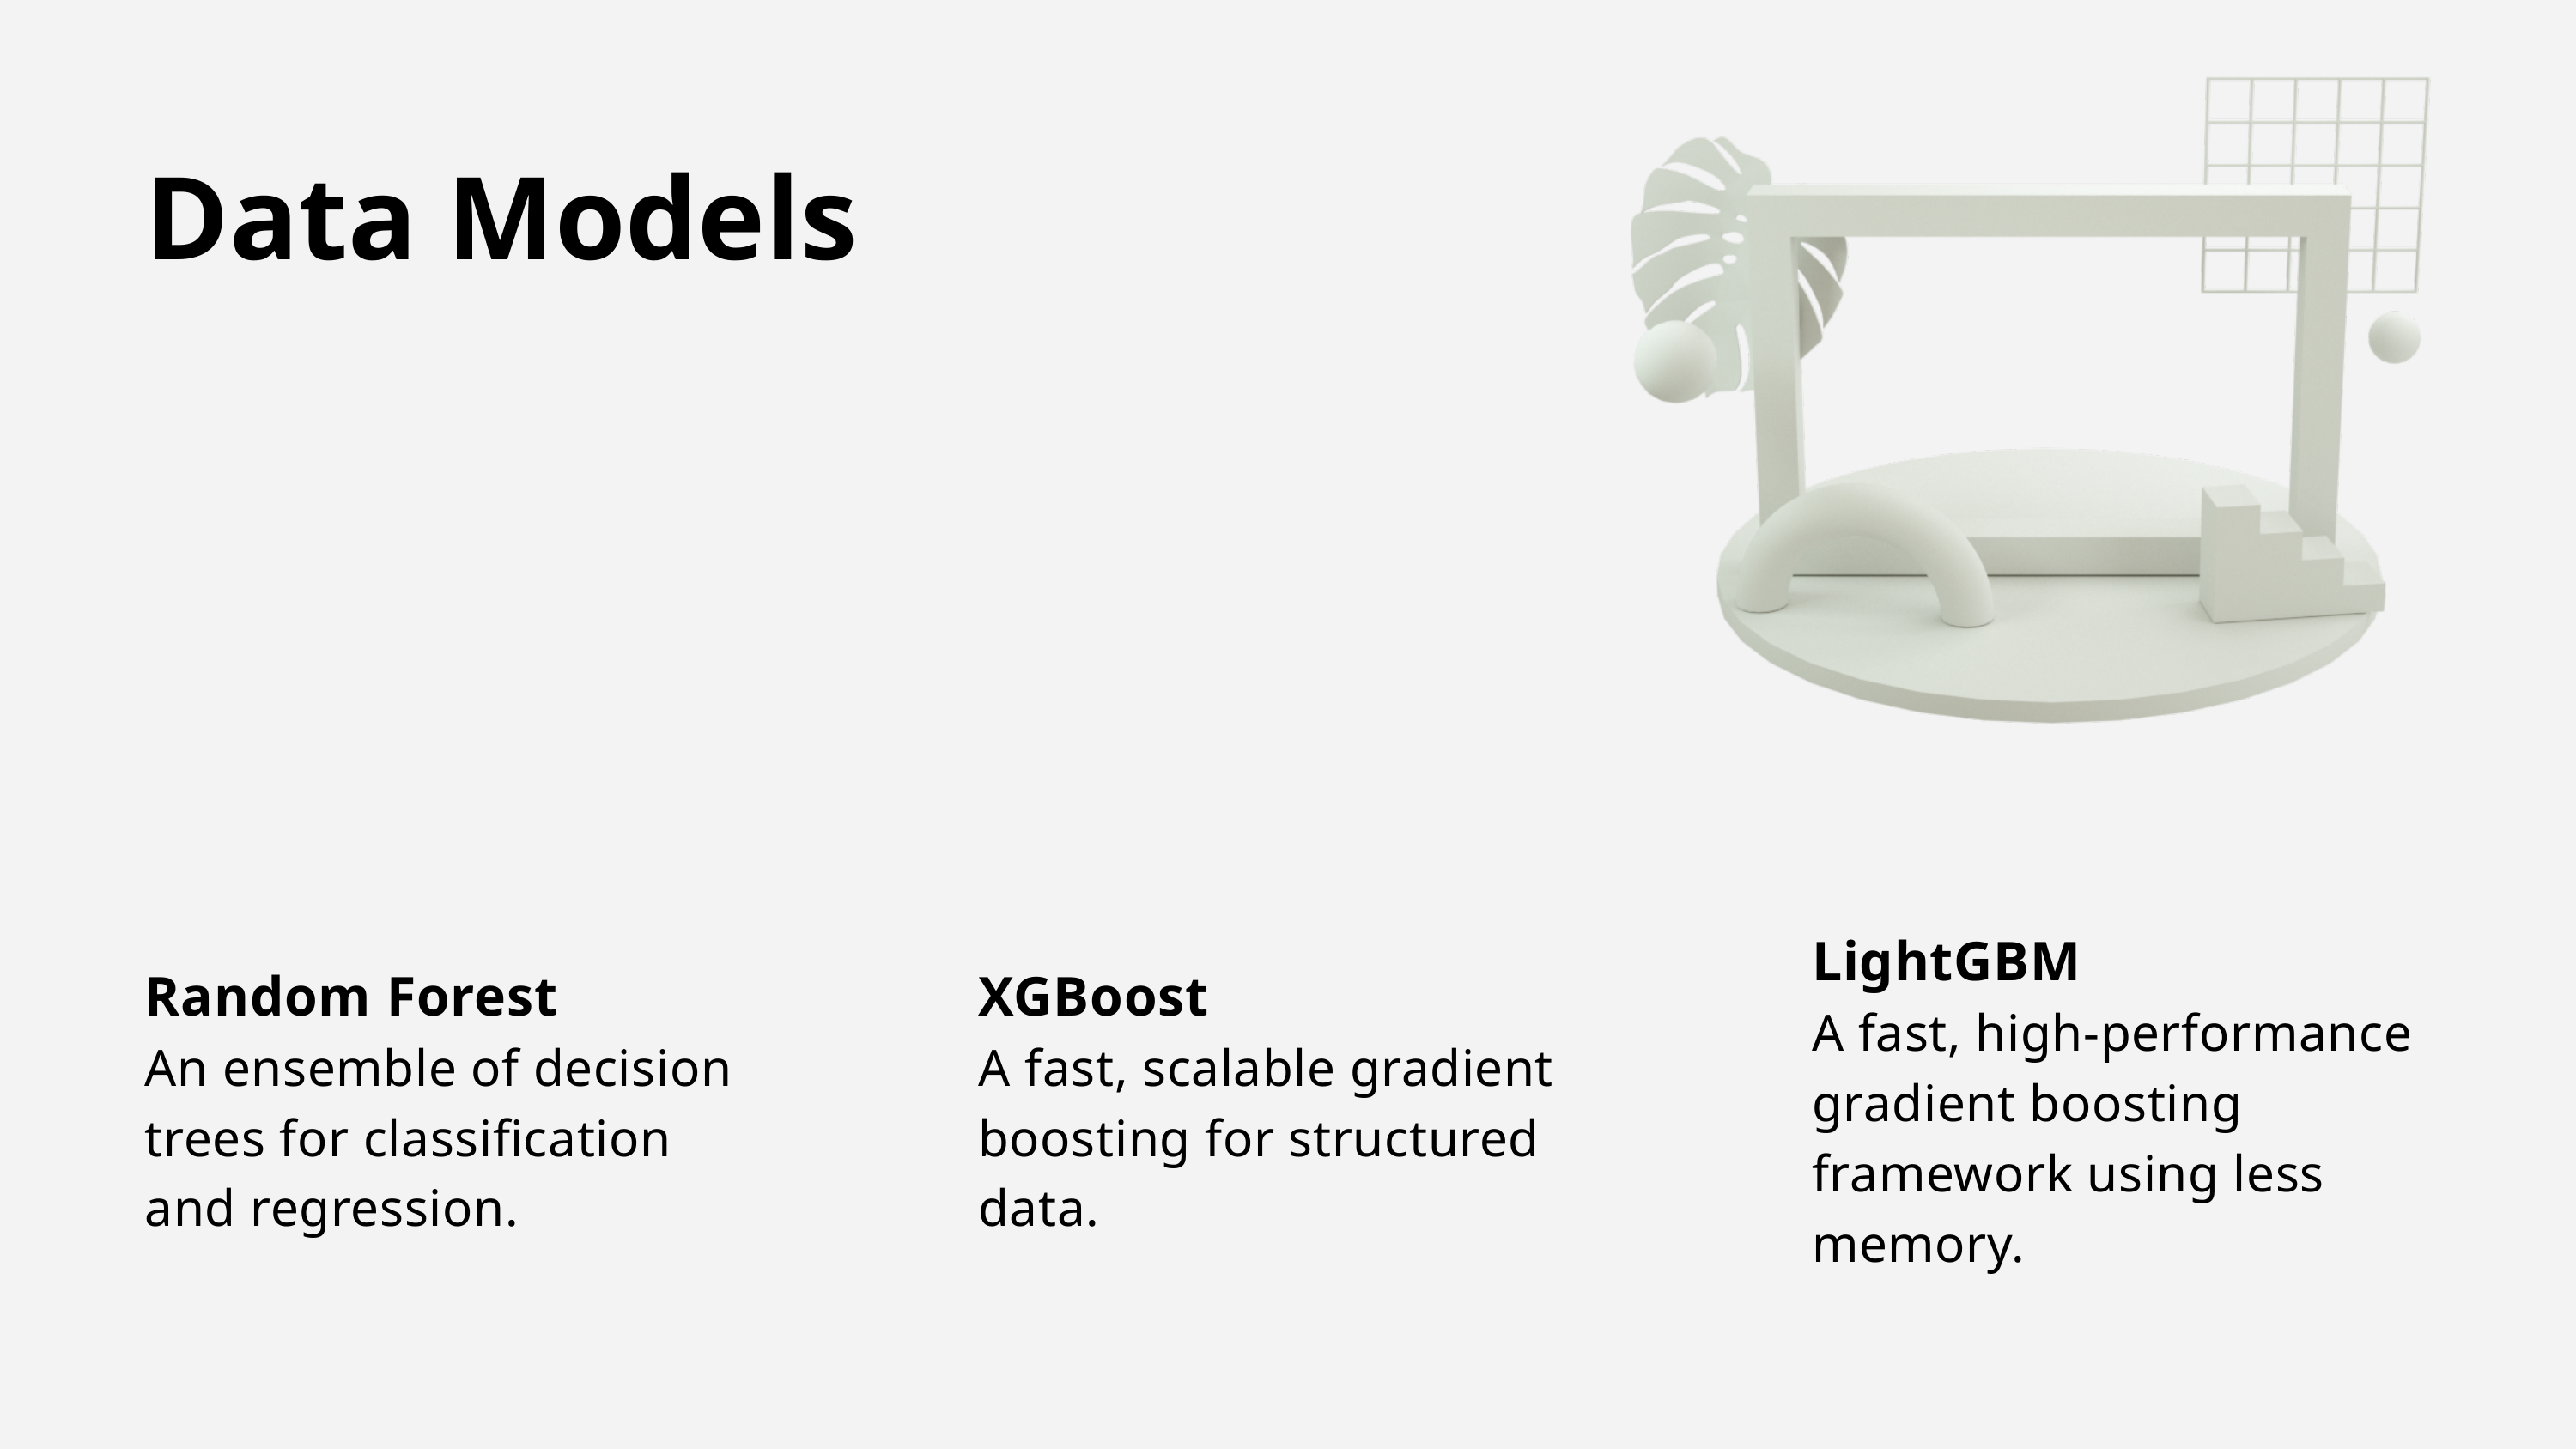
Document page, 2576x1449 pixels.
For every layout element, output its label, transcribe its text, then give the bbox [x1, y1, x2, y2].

text_box LightGBM A fast, high-performance gradient boosting framework using less memory. [1812, 916, 2432, 1332]
text_box XGBoost A fast, scalable gradient boosting for structured data. [978, 951, 1598, 1297]
text_box Random Forest An ensemble of decision trees for classification and regression. [144, 951, 764, 1297]
text_box [1630, 76, 2432, 724]
text_box Data Models [144, 142, 1244, 283]
